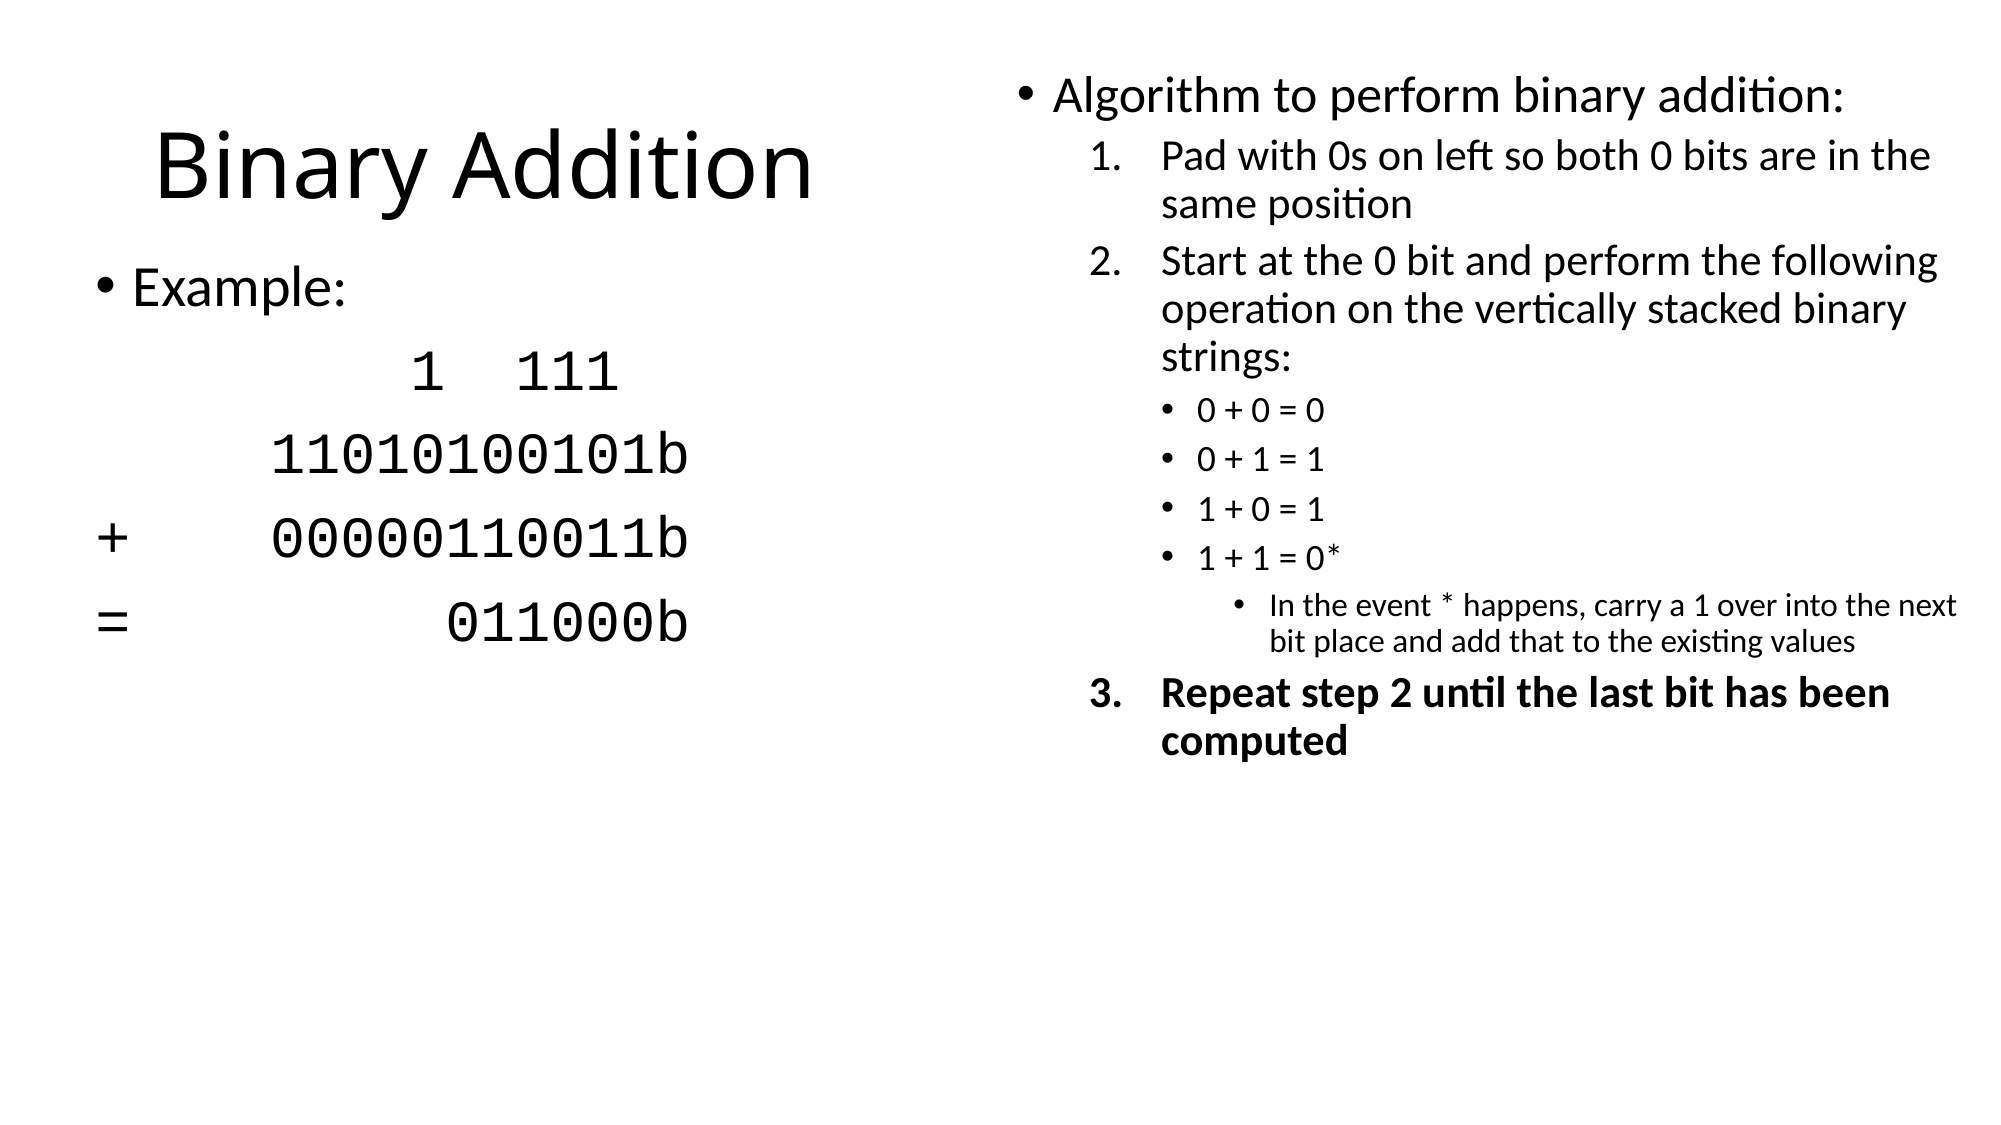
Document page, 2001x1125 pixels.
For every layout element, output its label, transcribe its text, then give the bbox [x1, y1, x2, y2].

text_box Example: 1 111 11010100101b + 00000110011b = 011000b [80, 248, 1059, 1088]
title Binary Addition [137, 59, 1001, 248]
list Algorithm to perform binary addition: Pad with 0s on left so both 0 bits are in the same position Start at the 0 bit and perform the following operation on the vertically stacked binary strings: 0 + 0 = 0 0 + 1 = 1 1 + 0 = 1 1 + 1 = 0* In the event * happens, carry a 1 over into the next bit place and add that to the existing values Repeat step 2 until the last bit has been computed [1001, 59, 1981, 774]
